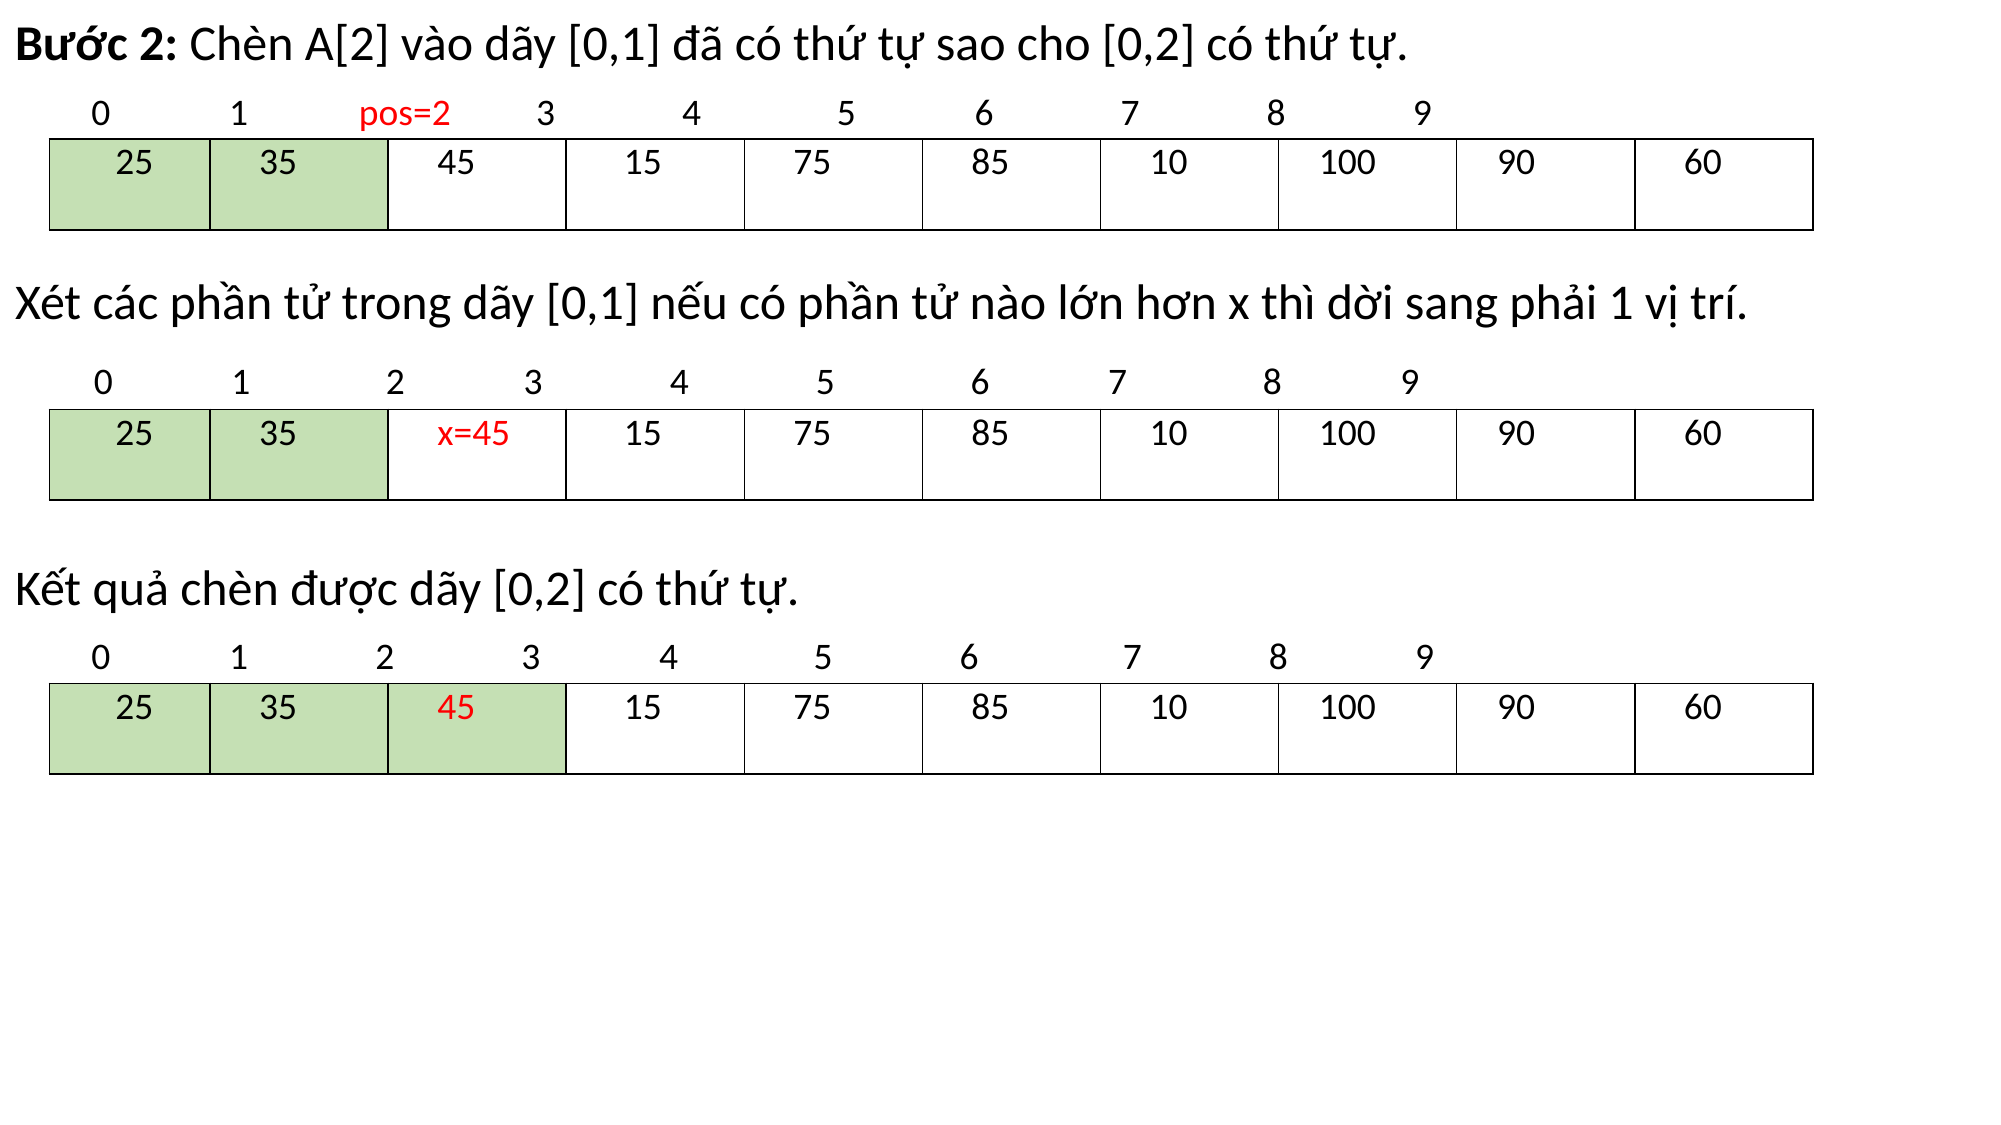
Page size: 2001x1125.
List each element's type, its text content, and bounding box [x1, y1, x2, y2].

list Bước 2: Chèn A[2] vào dãy [0,1] đã có thứ tự sao cho [0,2] có thứ tự. 0 1 pos=2 3 4 5 6 7 8 9 Xét các phần tử trong dãy [0,1] nếu có phần tử nào lớn hơn x thì dời sang phải 1 vị trí. 0 1 2 3 4 5 6 7 8 9 Kết quả chèn được dãy [0,2] có thứ tự. 0 1 2 3 4 5 6 7 8 9 [0, 10, 2000, 841]
table_header 25 [50, 140, 209, 229]
table_header 100 [1279, 684, 1456, 773]
table_header 85 [923, 410, 1100, 499]
table_header 60 [1636, 410, 1812, 499]
table_header 15 [567, 410, 744, 499]
table_header 75 [745, 684, 922, 773]
table_header 35 [211, 140, 387, 229]
table_header 25 [50, 684, 209, 773]
table_header 15 [567, 684, 744, 773]
table_header 45 [389, 684, 565, 773]
table_header 90 [1457, 410, 1634, 499]
table_header 60 [1636, 140, 1812, 229]
table_header 75 [745, 410, 922, 499]
table_header 35 [211, 410, 387, 499]
table_header 10 [1101, 410, 1278, 499]
table_header 10 [1101, 684, 1278, 773]
table_header 45 [389, 140, 565, 229]
table_header 10 [1101, 140, 1278, 229]
table_header 90 [1457, 684, 1634, 773]
table_header 85 [923, 140, 1100, 229]
table_header 85 [923, 684, 1100, 773]
table_header 15 [567, 140, 744, 229]
table_header 35 [211, 684, 387, 773]
table_header 90 [1457, 140, 1634, 229]
table_header 75 [745, 140, 922, 229]
table_header 100 [1279, 140, 1456, 229]
table_header 100 [1279, 410, 1456, 499]
table_header 60 [1636, 684, 1812, 773]
table_header 25 [50, 410, 209, 499]
table_header x=45 [389, 410, 565, 499]
